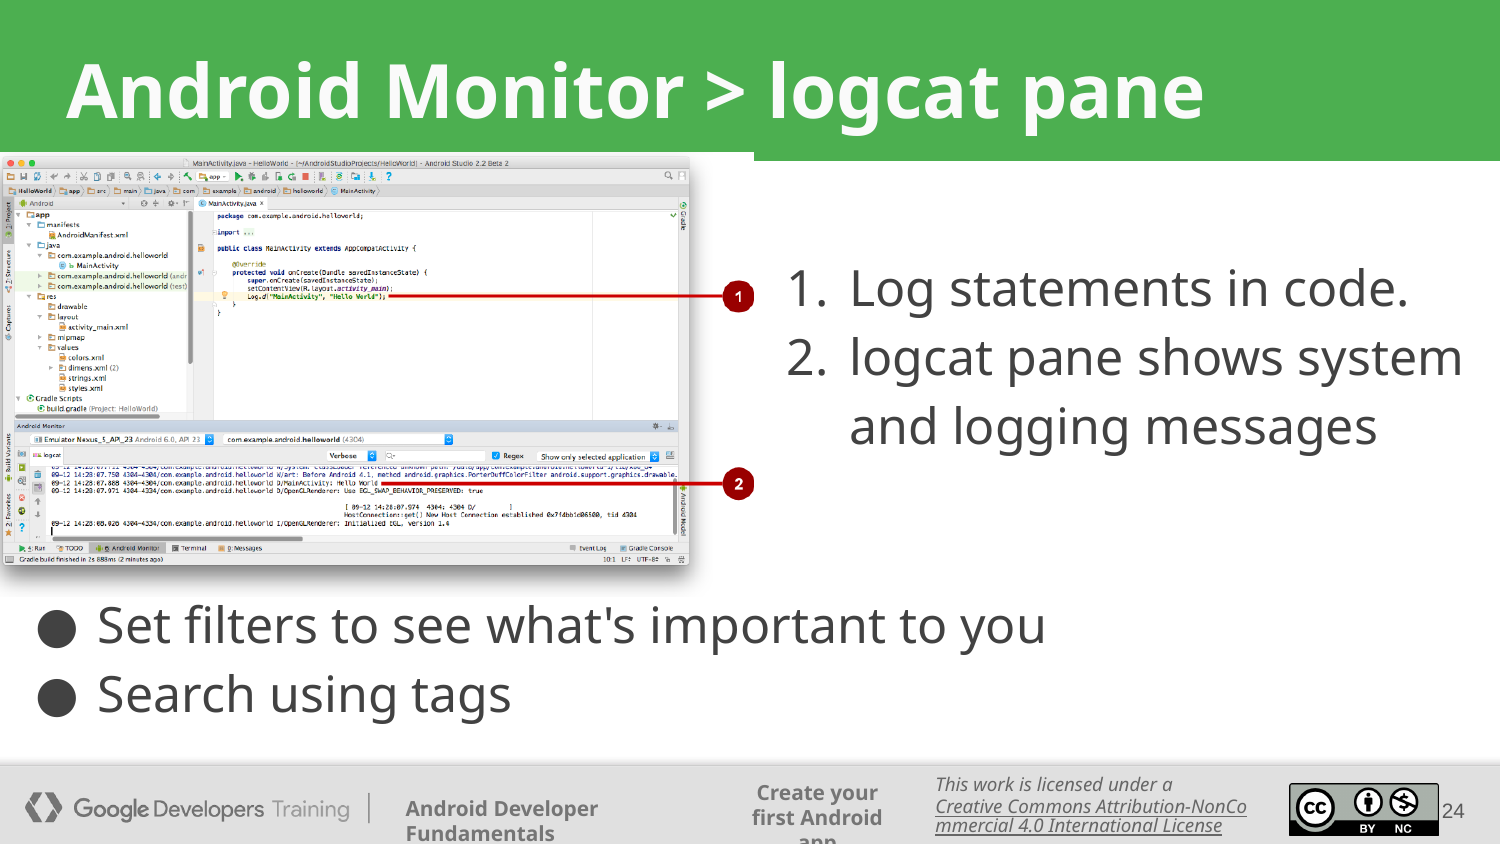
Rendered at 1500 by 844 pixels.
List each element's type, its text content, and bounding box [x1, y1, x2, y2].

list Set filters to see what's important to you Search using tags [7, 569, 1406, 743]
list Log statements in code. logcat pane shows system and logging messages [759, 232, 1490, 486]
title Android Monitor > logcat pane [51, 28, 1449, 122]
slide_number ‹#› [1389, 777, 1480, 842]
picture [0, 152, 1500, 844]
